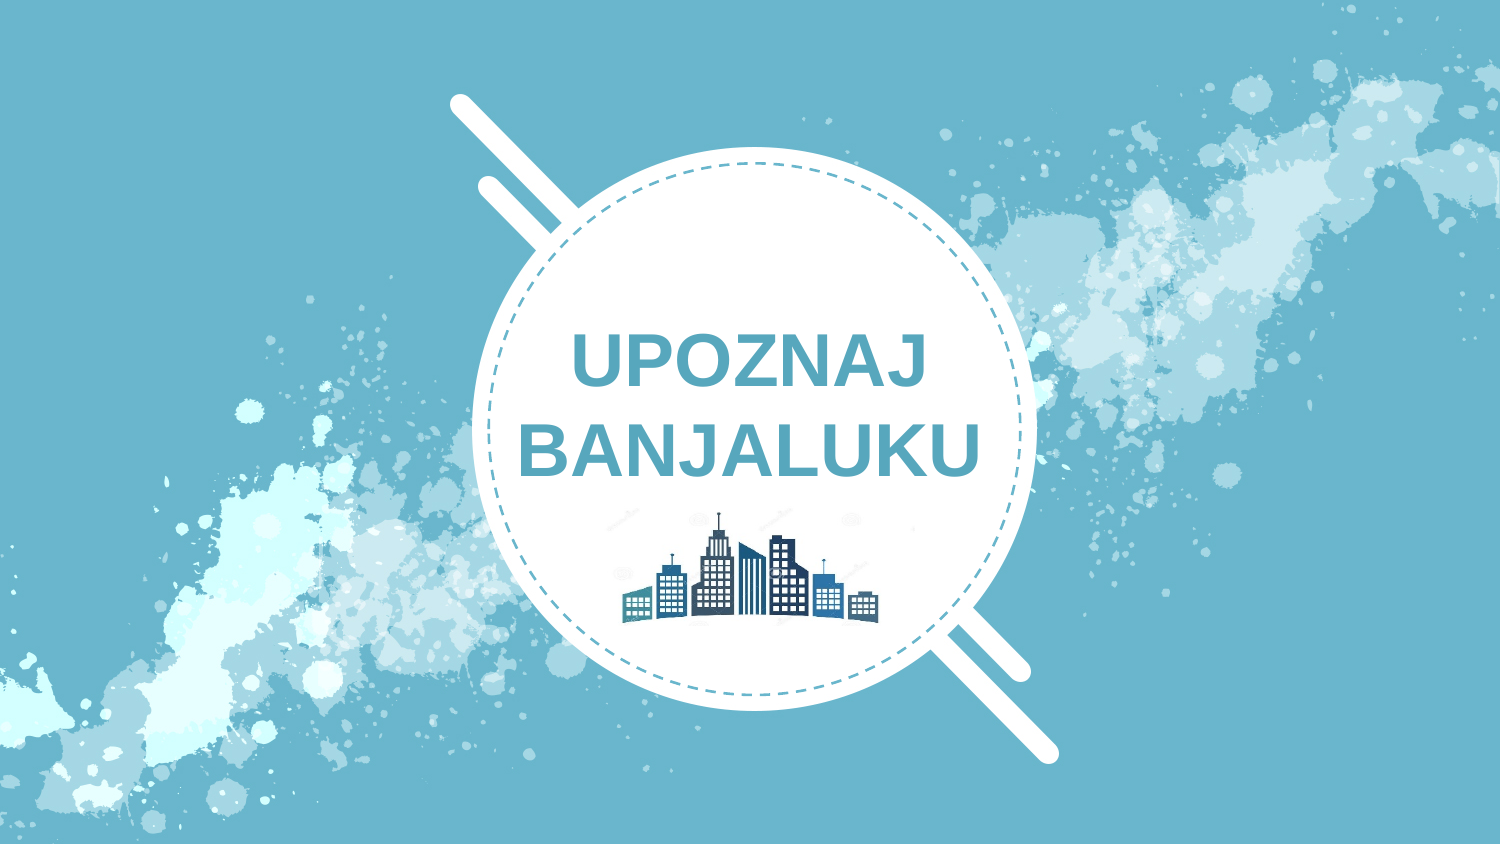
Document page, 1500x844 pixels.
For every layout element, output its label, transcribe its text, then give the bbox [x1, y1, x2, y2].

list UPOZNAJ BANJALUKU [472, 315, 1028, 488]
picture [0, 0, 1500, 844]
